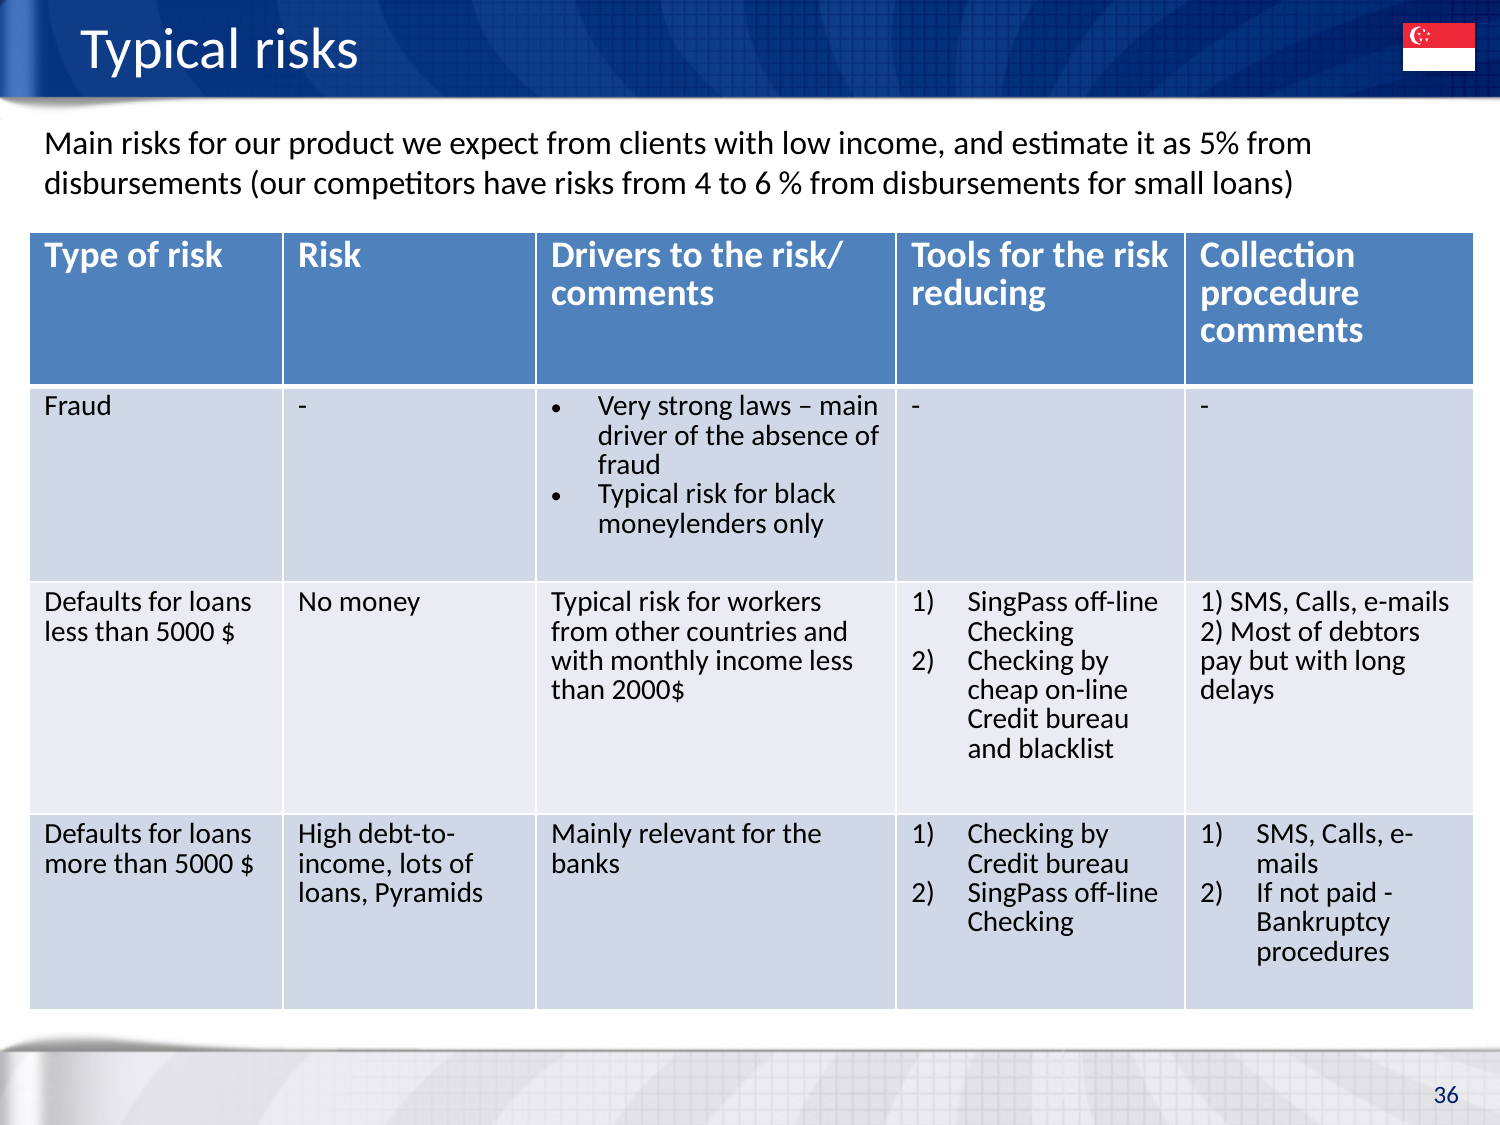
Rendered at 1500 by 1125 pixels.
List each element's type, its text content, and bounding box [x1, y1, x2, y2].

picture [0, 1032, 1500, 1125]
table_cell SMS, Calls, e-mails If not paid - Bankruptcy procedures [1186, 815, 1473, 1009]
table_cell Defaults for loans more than 5000 $ [30, 815, 282, 1009]
table_cell - [1186, 389, 1473, 581]
table_cell SingPass off-line Checking Checking by cheap on-line Credit bureau and blacklist [897, 583, 1184, 813]
slide_number 36 [1356, 1070, 1475, 1117]
table_cell Mainly relevant for the banks [537, 815, 895, 1009]
table_cell No money [284, 583, 535, 813]
title Typical risks [64, 19, 1404, 71]
table_header Tools for the risk reducing [897, 233, 1184, 384]
table_cell - [284, 389, 535, 581]
table_cell Fraud [30, 389, 282, 581]
table_header Type of risk [30, 233, 282, 384]
table_cell High debt-to-income, lots of loans, Pyramids [284, 815, 535, 1009]
table_header Drivers to the risk/ comments [537, 233, 895, 384]
table_header Collection procedure comments [1186, 233, 1473, 384]
table_cell Defaults for loans less than 5000 $ [30, 583, 282, 813]
text_box Main risks for our product we expect from clients with low income, and estimate it as 5% from disbursements (our competitors have risks from 4 to 6 % from disbursements for small loans) [29, 113, 1475, 209]
table_cell 1) SMS, Calls, e-mails 2) Most of debtors pay but with long delays [1186, 583, 1473, 813]
picture [0, 0, 1500, 120]
table_cell Checking by Credit bureau SingPass off-line Checking [897, 815, 1184, 1009]
table_cell - [897, 389, 1184, 581]
table_cell Typical risk for workers from other countries and with monthly income less than 2000$ [537, 583, 895, 813]
table_header Risk [284, 233, 535, 384]
table_cell Very strong laws – main driver of the absence of fraud Typical risk for black moneylenders only [537, 389, 895, 581]
